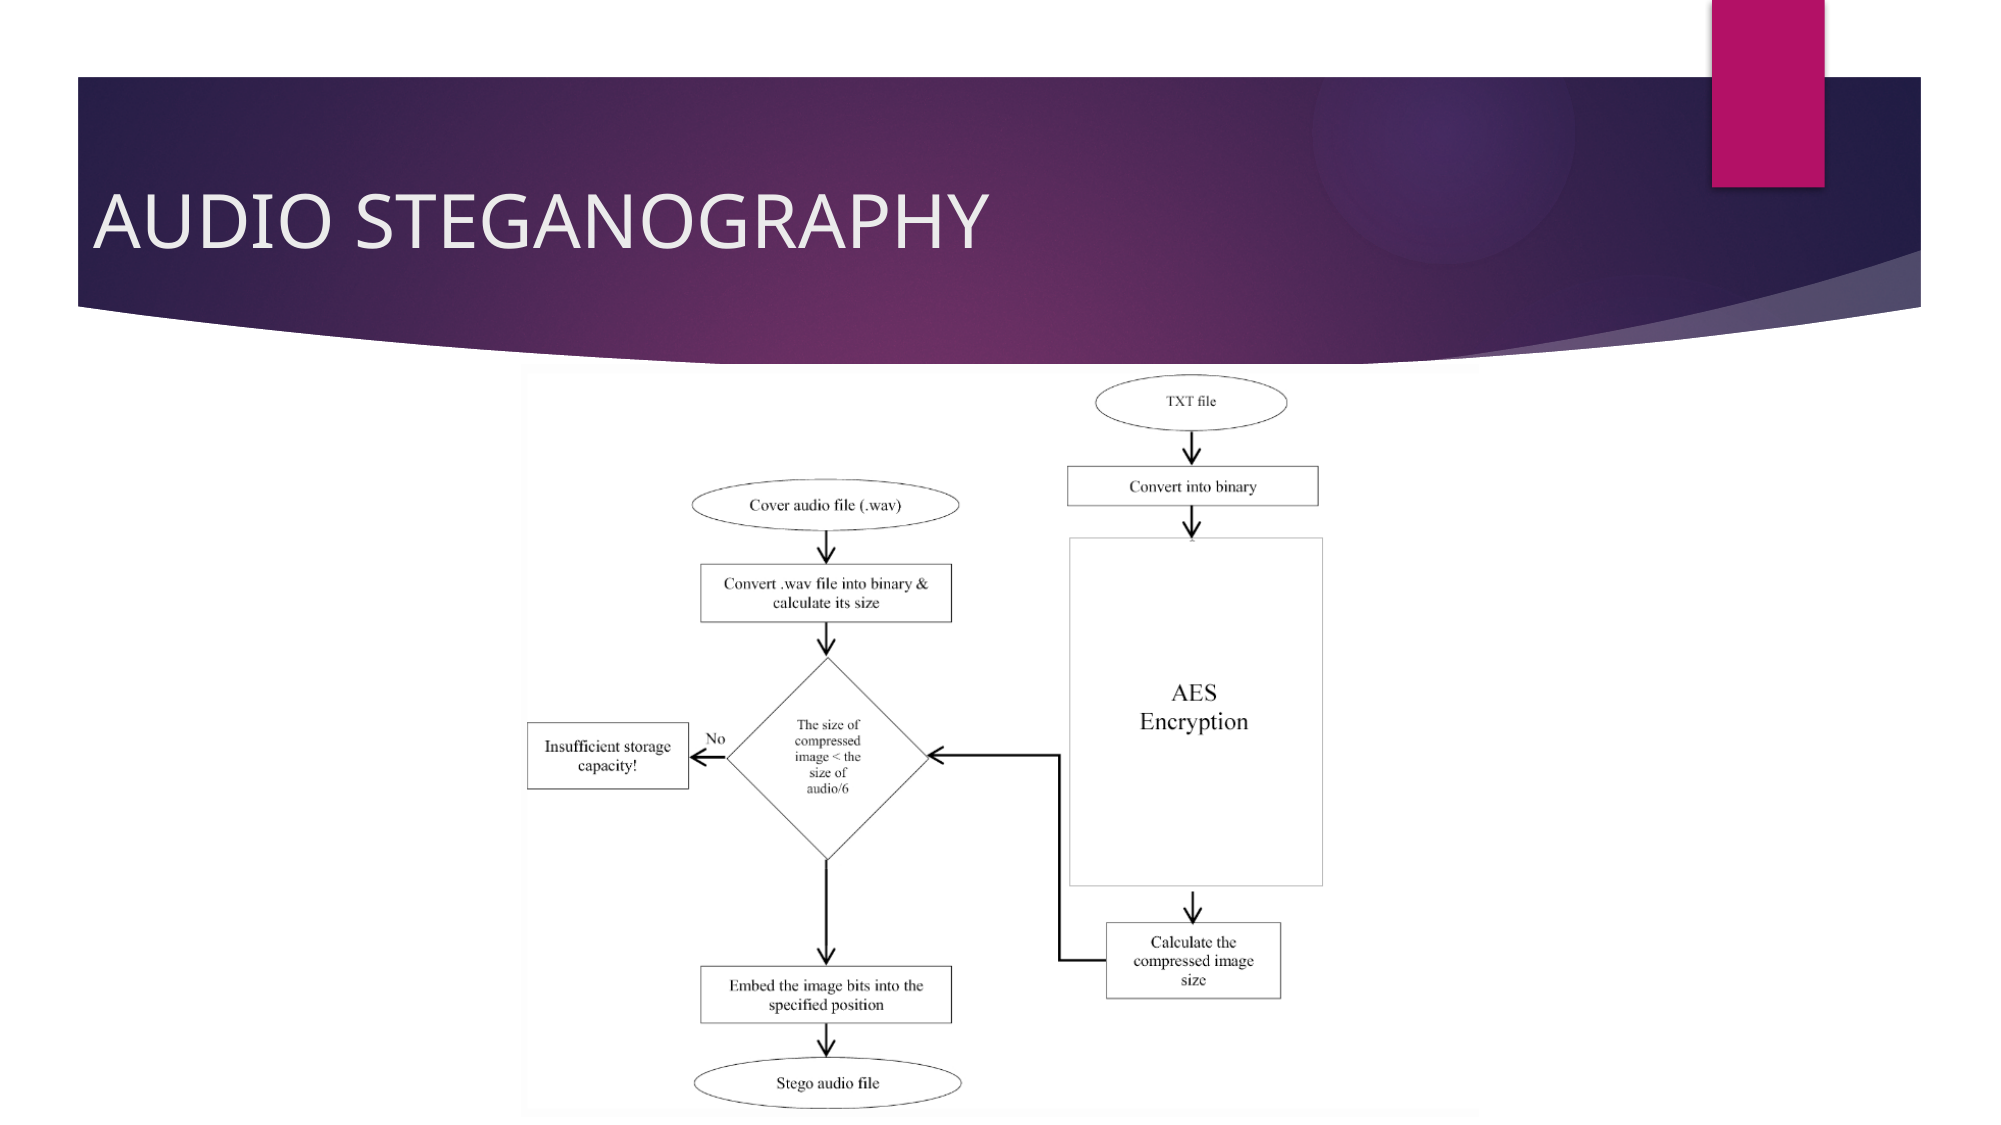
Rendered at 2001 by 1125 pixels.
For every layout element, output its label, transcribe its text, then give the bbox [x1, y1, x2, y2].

title AUDIO STEGANOGRAPHY [78, 71, 1627, 365]
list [520, 364, 1480, 1117]
